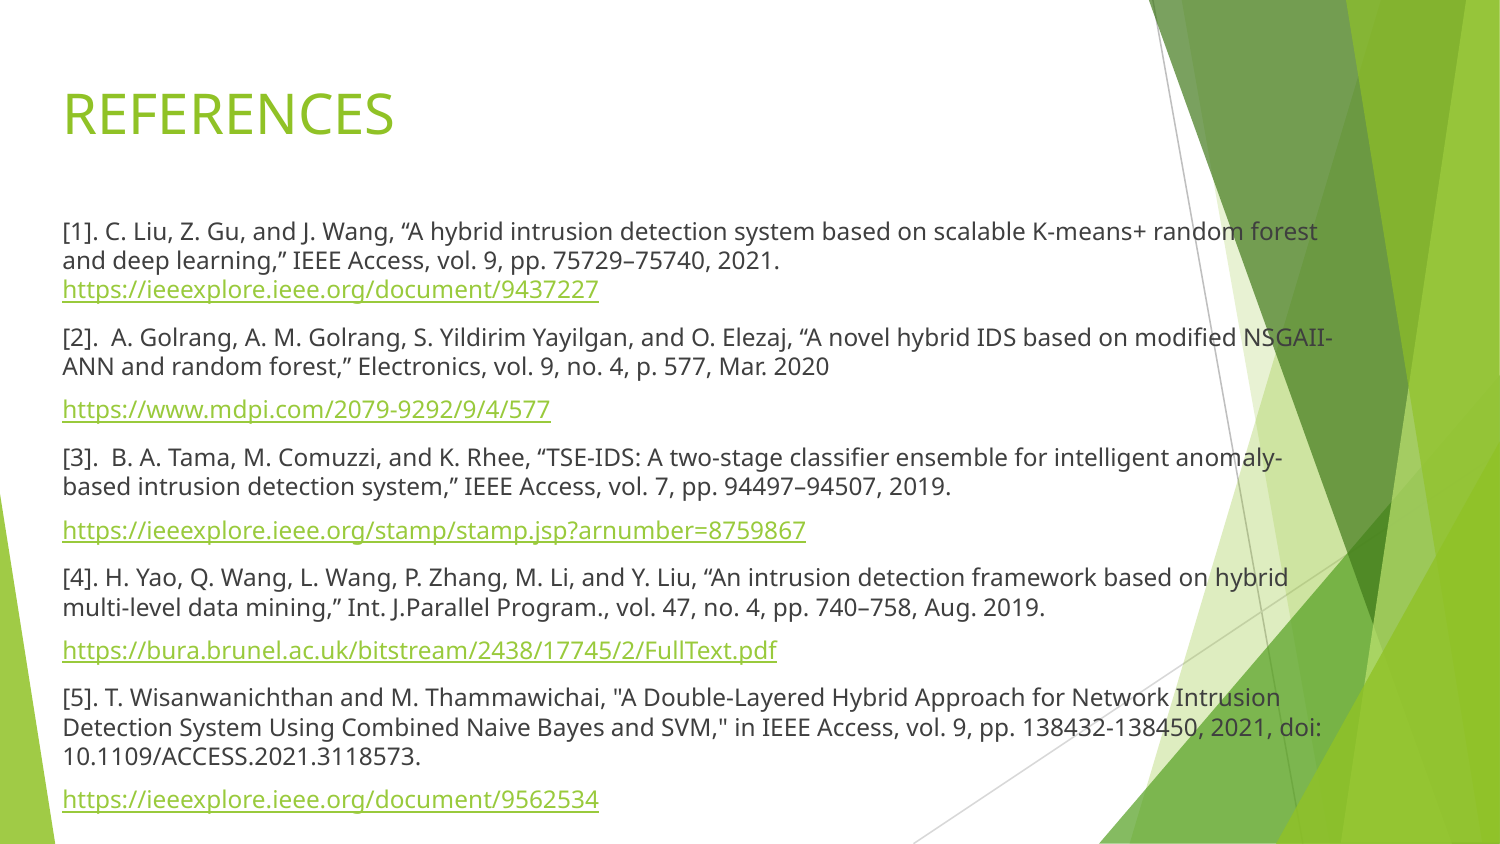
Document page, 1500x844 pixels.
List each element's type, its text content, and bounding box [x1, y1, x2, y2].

list [1]. C. Liu, Z. Gu, and J. Wang, ‘‘A hybrid intrusion detection system based on scalable K-means+ random forest and deep learning,’’ IEEE Access, vol. 9, pp. 75729–75740, 2021. https://ieeexplore.ieee.org/document/9437227 [2]. A. Golrang, A. M. Golrang, S. Yildirim Yayilgan, and O. Elezaj, ‘‘A novel hybrid IDS based on modified NSGAII-ANN and random forest,’’ Electronics, vol. 9, no. 4, p. 577, Mar. 2020 https://www.mdpi.com/2079-9292/9/4/577 [3]. B. A. Tama, M. Comuzzi, and K. Rhee, ‘‘TSE-IDS: A two-stage classifier ensemble for intelligent anomaly-based intrusion detection system,’’ IEEE Access, vol. 7, pp. 94497–94507, 2019. https://ieeexplore.ieee.org/stamp/stamp.jsp?arnumber=8759867 [4]. H. Yao, Q. Wang, L. Wang, P. Zhang, M. Li, and Y. Liu, ‘‘An intrusion detection framework based on hybrid multi-level data mining,’’ Int. J.Parallel Program., vol. 47, no. 4, pp. 740–758, Aug. 2019. https://bura.brunel.ac.uk/bitstream/2438/17745/2/FullText.pdf [5]. T. Wisanwanichthan and M. Thammawichai, "A Double-Layered Hybrid Approach for Network Intrusion Detection System Using Combined Naive Bayes and SVM," in IEEE Access, vol. 9, pp. 138432-138450, 2021, doi: 10.1109/ACCESS.2021.3118573. https://ieeexplore.ieee.org/document/9562534 [51, 209, 1358, 828]
title REFERENCES [51, 72, 1449, 167]
